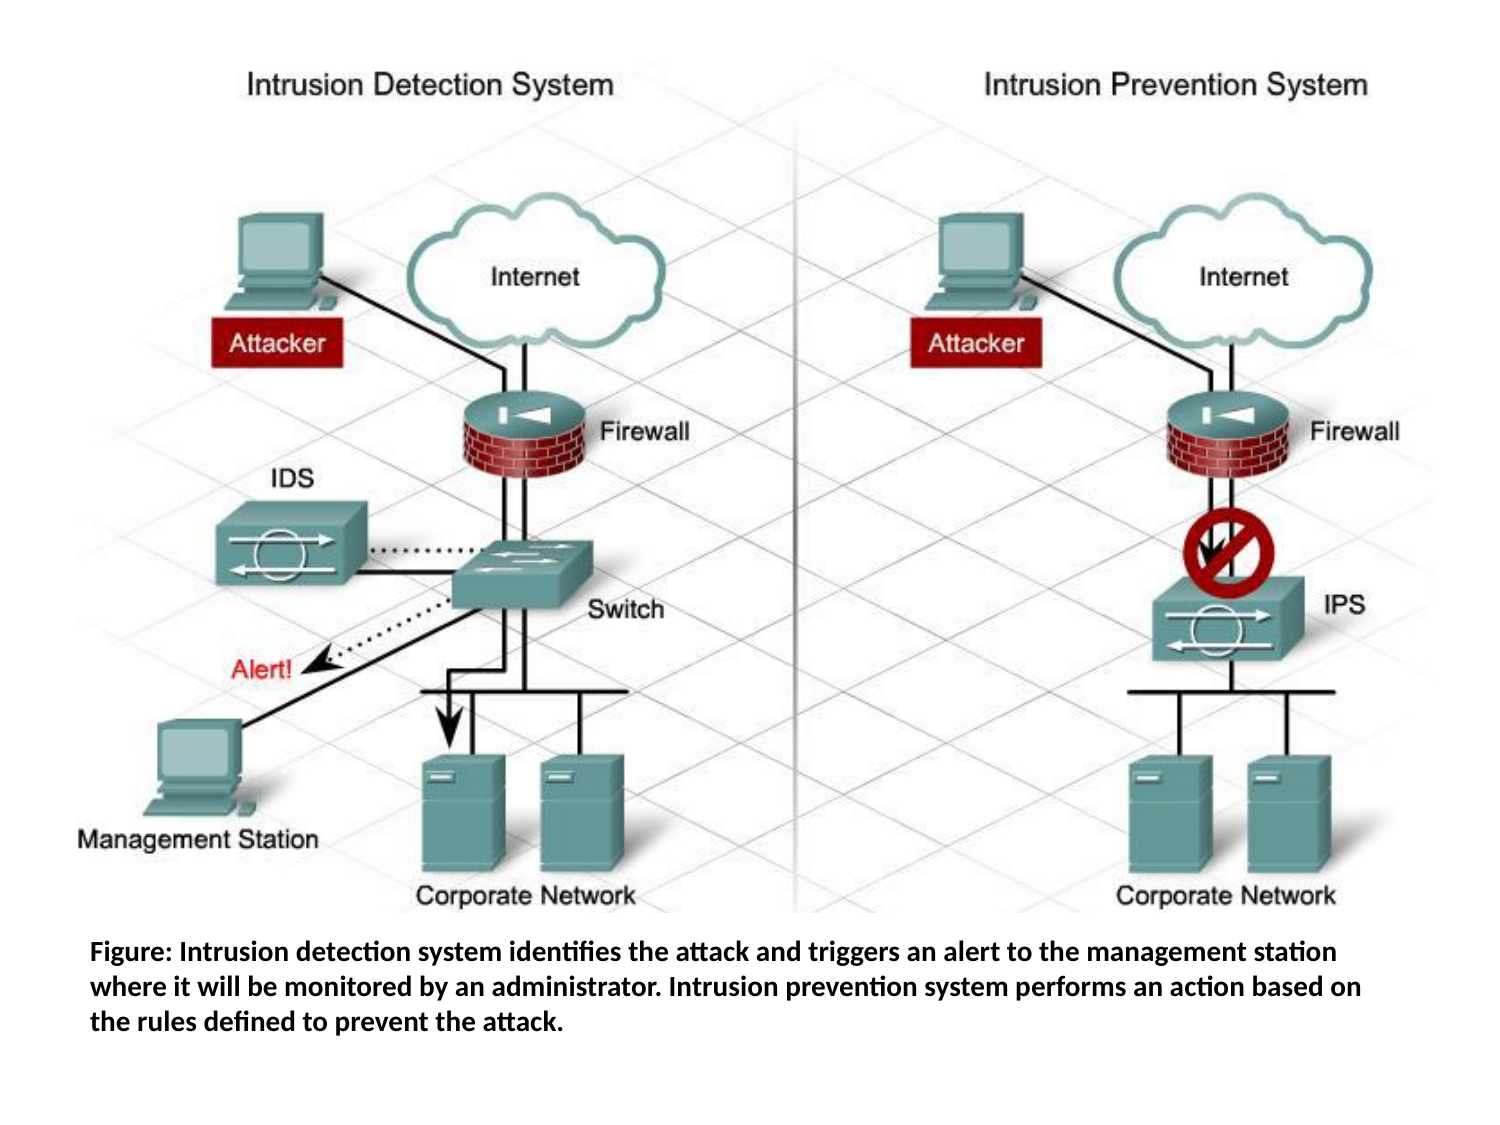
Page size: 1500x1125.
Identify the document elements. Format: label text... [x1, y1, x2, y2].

picture [49, 49, 1438, 913]
list Figure: Intrusion detection system identifies the attack and triggers an alert to the management station where it will be monitored by an administrator. Intrusion prevention system performs an action based on the rules defined to prevent the attack. [75, 924, 1400, 1075]
